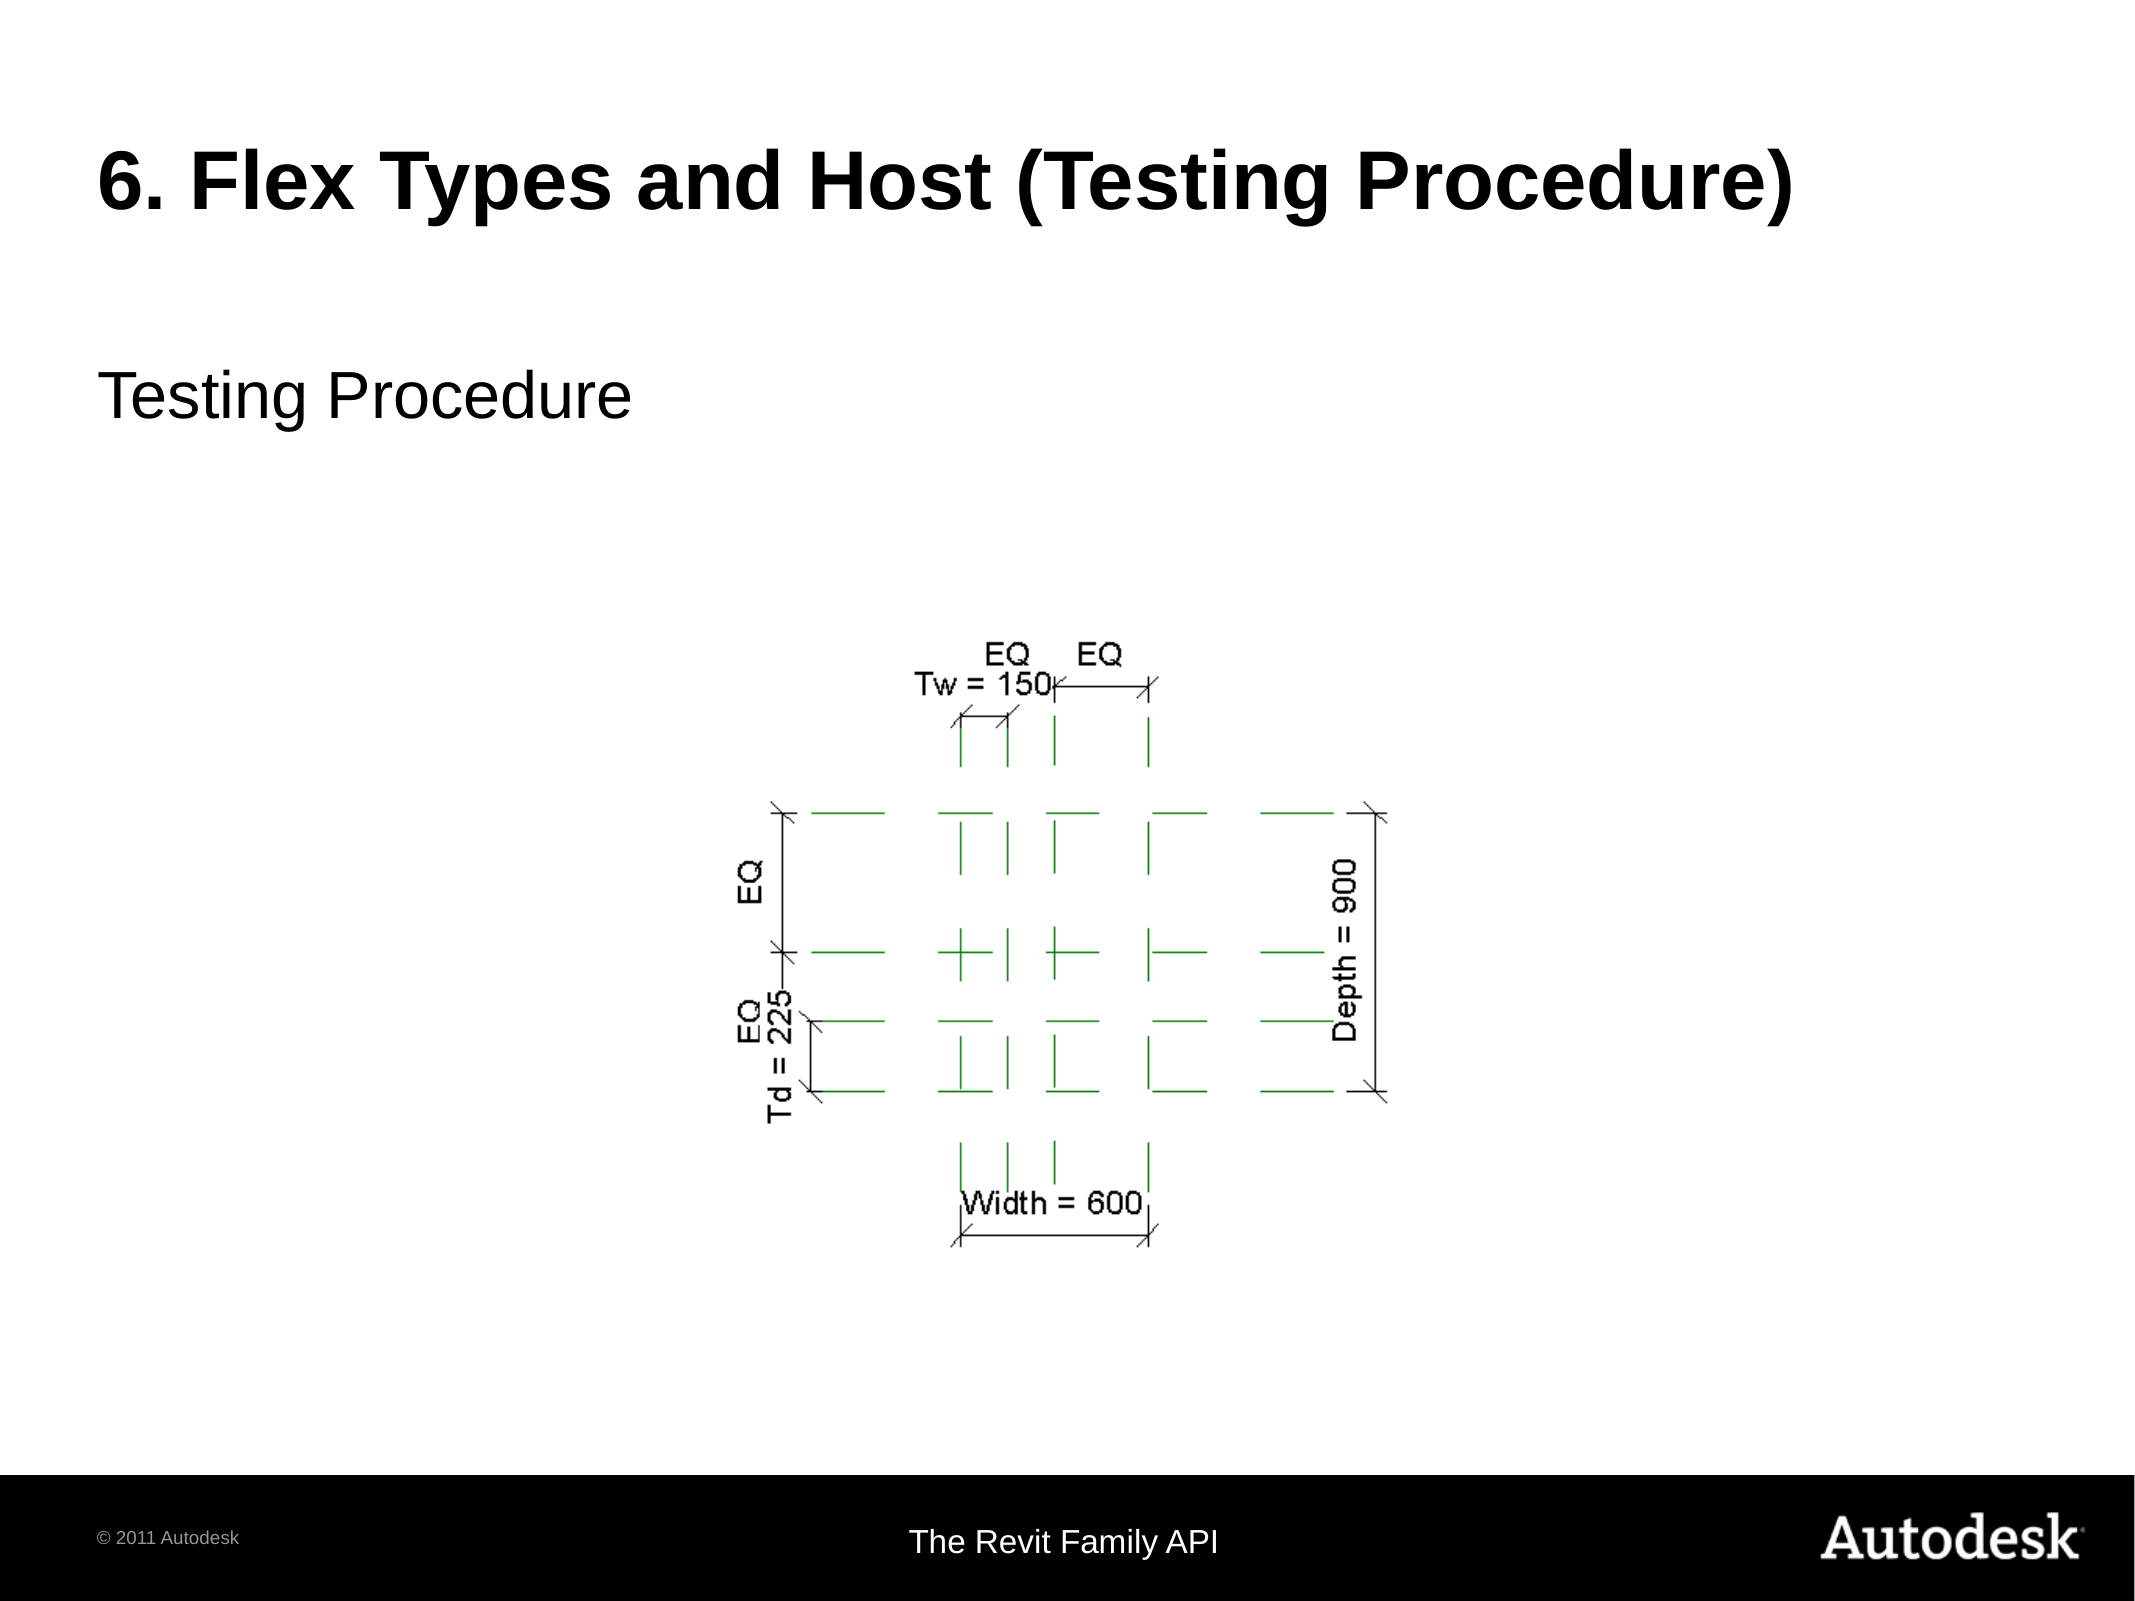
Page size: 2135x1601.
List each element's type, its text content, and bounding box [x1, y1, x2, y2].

list Testing Procedure [96, 351, 2028, 1452]
picture [0, 1475, 2135, 1601]
title 6. Flex Types and Host (Testing Procedure) [96, 59, 2028, 293]
picture [699, 449, 1455, 1438]
